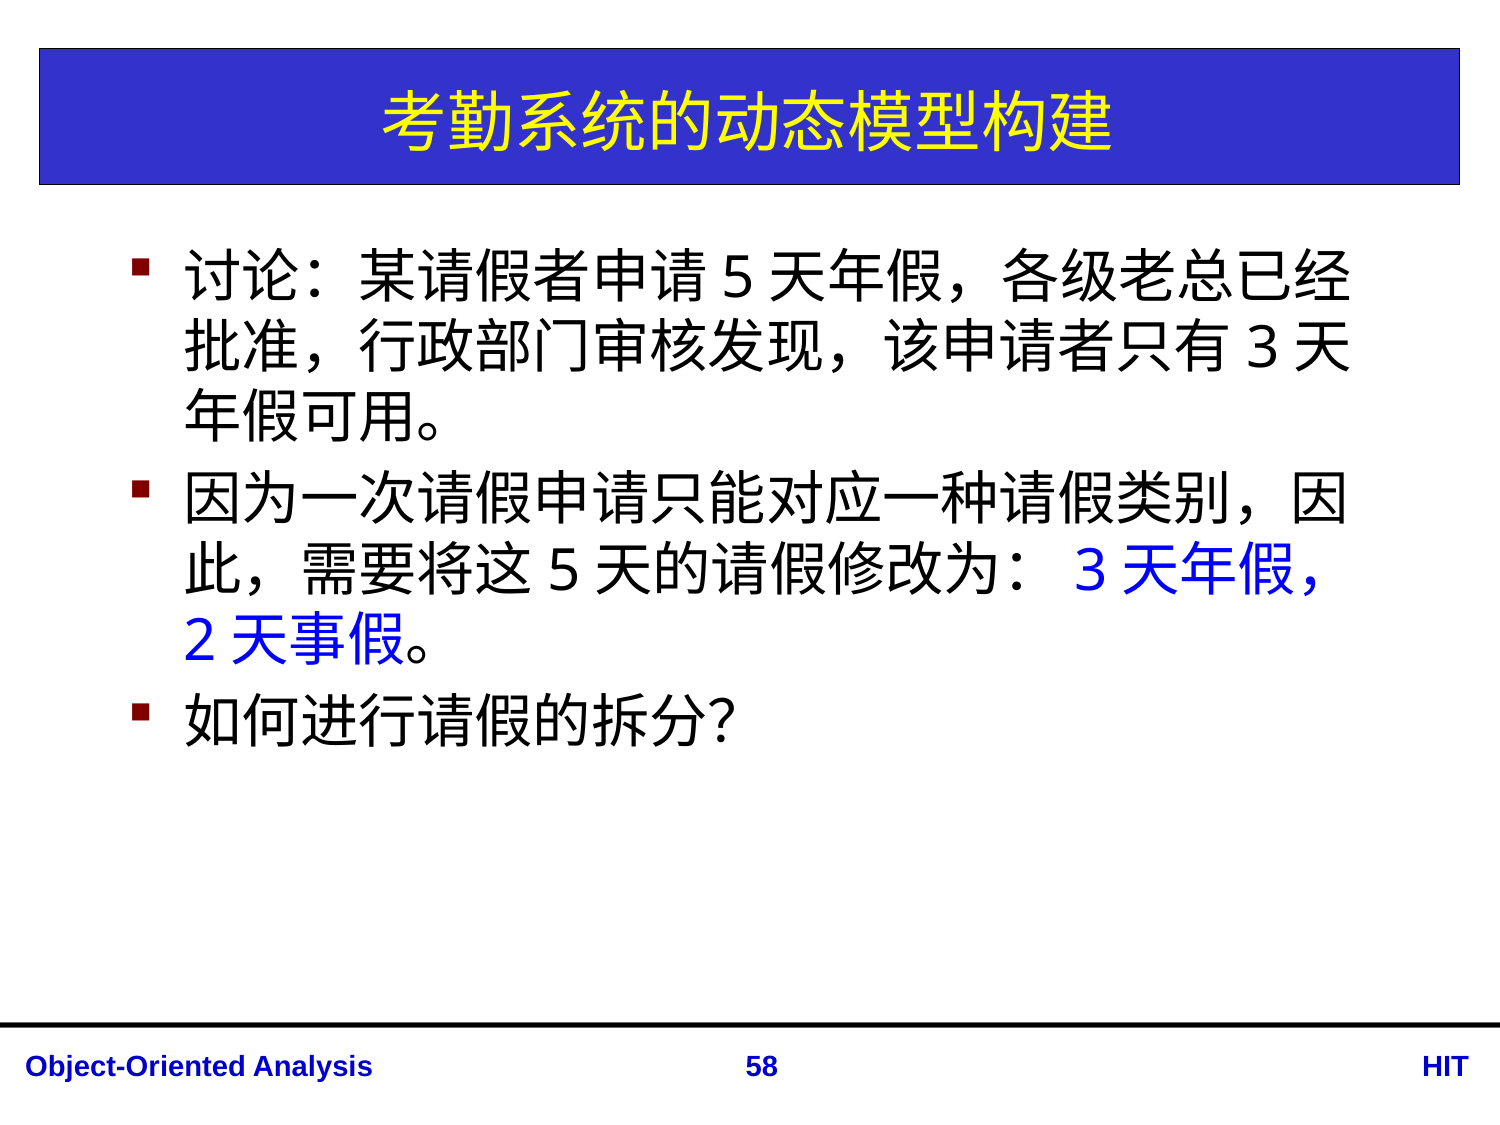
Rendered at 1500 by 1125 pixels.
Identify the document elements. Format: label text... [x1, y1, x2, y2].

list 讨论：某请假者申请5天年假，各级老总已经批准，行政部门审核发现，该申请者只有3天年假可用。 因为一次请假申请只能对应一种请假类别，因此，需要将这5天的请假修改为：3天年假，2天事假。 如何进行请假的拆分？ [111, 231, 1412, 941]
title 考勤系统的动态模型构建 [38, 54, 1457, 185]
